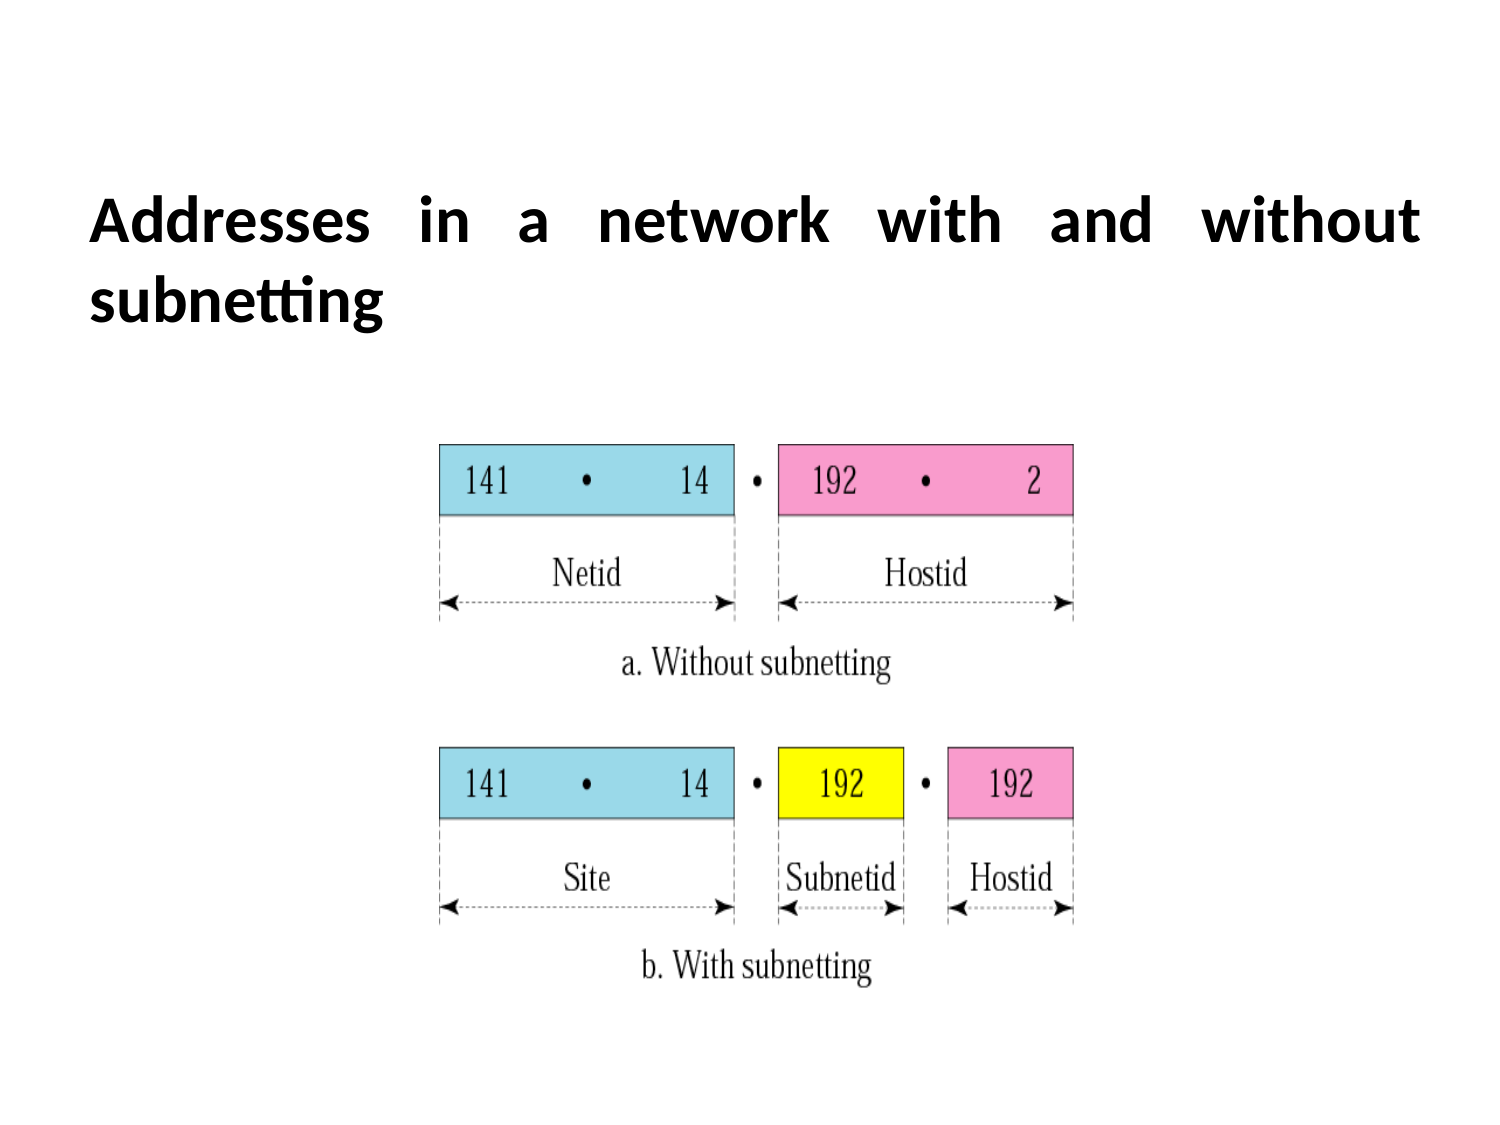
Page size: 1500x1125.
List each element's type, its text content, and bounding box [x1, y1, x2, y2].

picture [439, 443, 1076, 991]
text_box Addresses in a network with and without subnetting [74, 168, 1438, 343]
